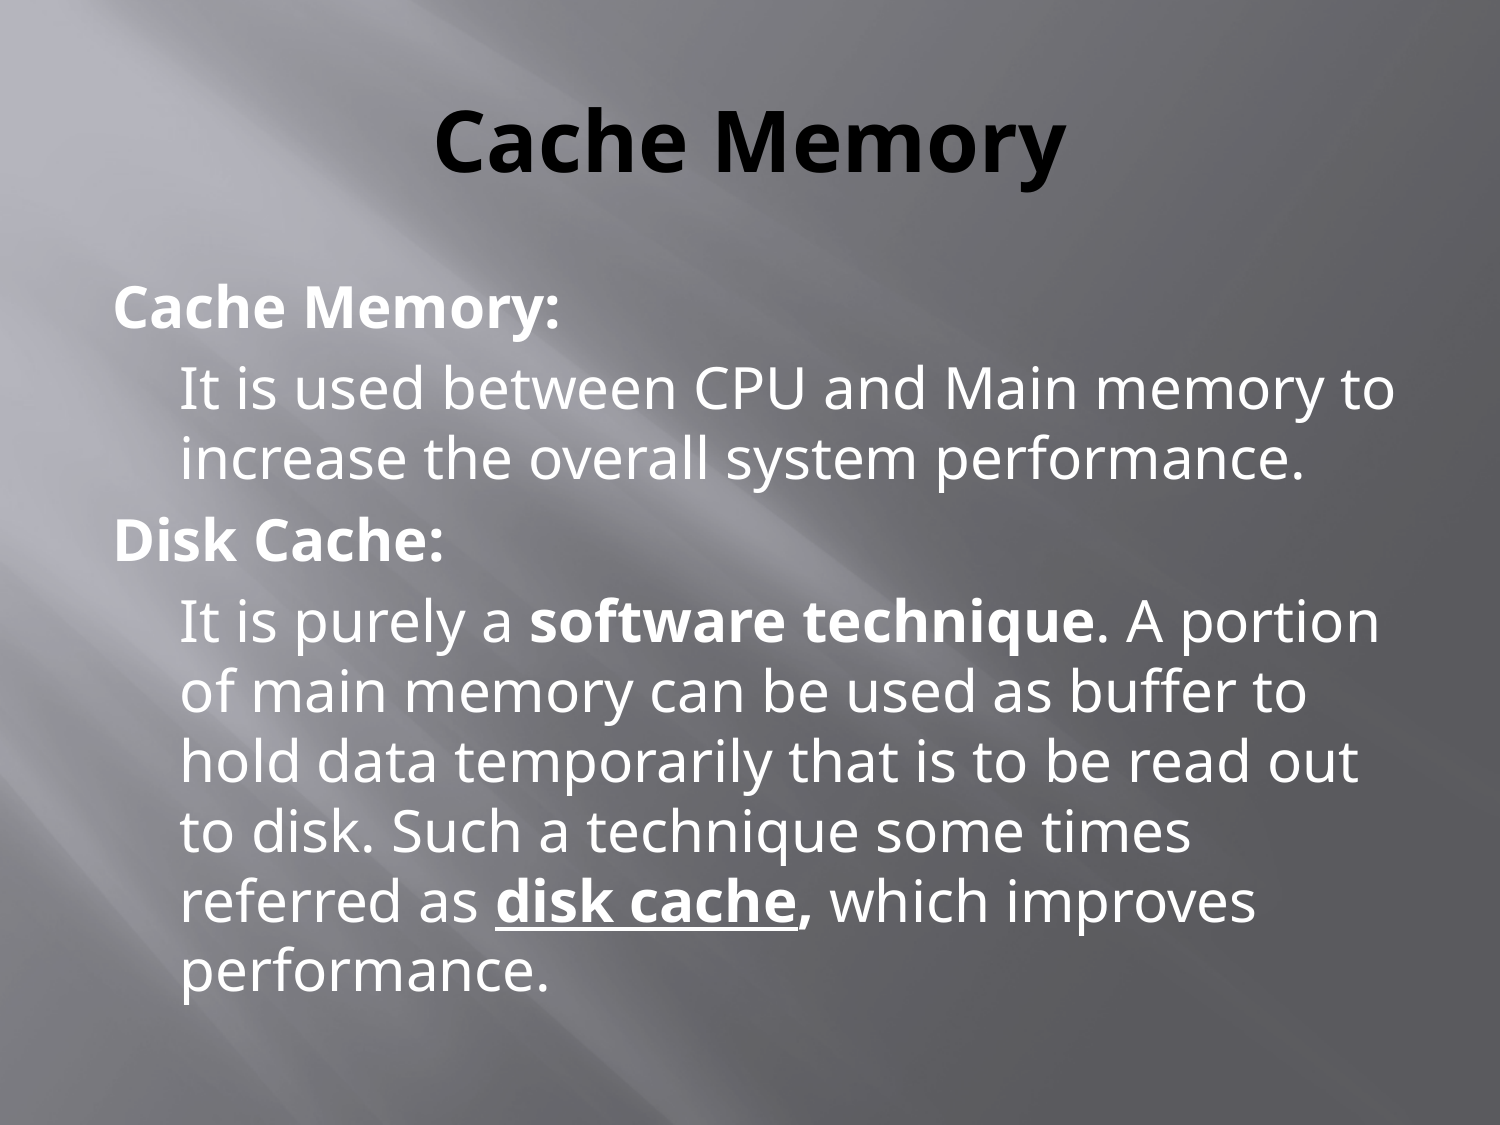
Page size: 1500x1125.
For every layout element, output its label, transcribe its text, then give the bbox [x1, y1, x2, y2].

title Cache Memory [75, 45, 1425, 233]
list Cache Memory: It is used between CPU and Main memory to increase the overall system performance. Disk Cache: It is purely a software technique. A portion of main memory can be used as buffer to hold data temporarily that is to be read out to disk. Such a technique some times referred as disk cache, which improves performance. [75, 262, 1425, 1035]
